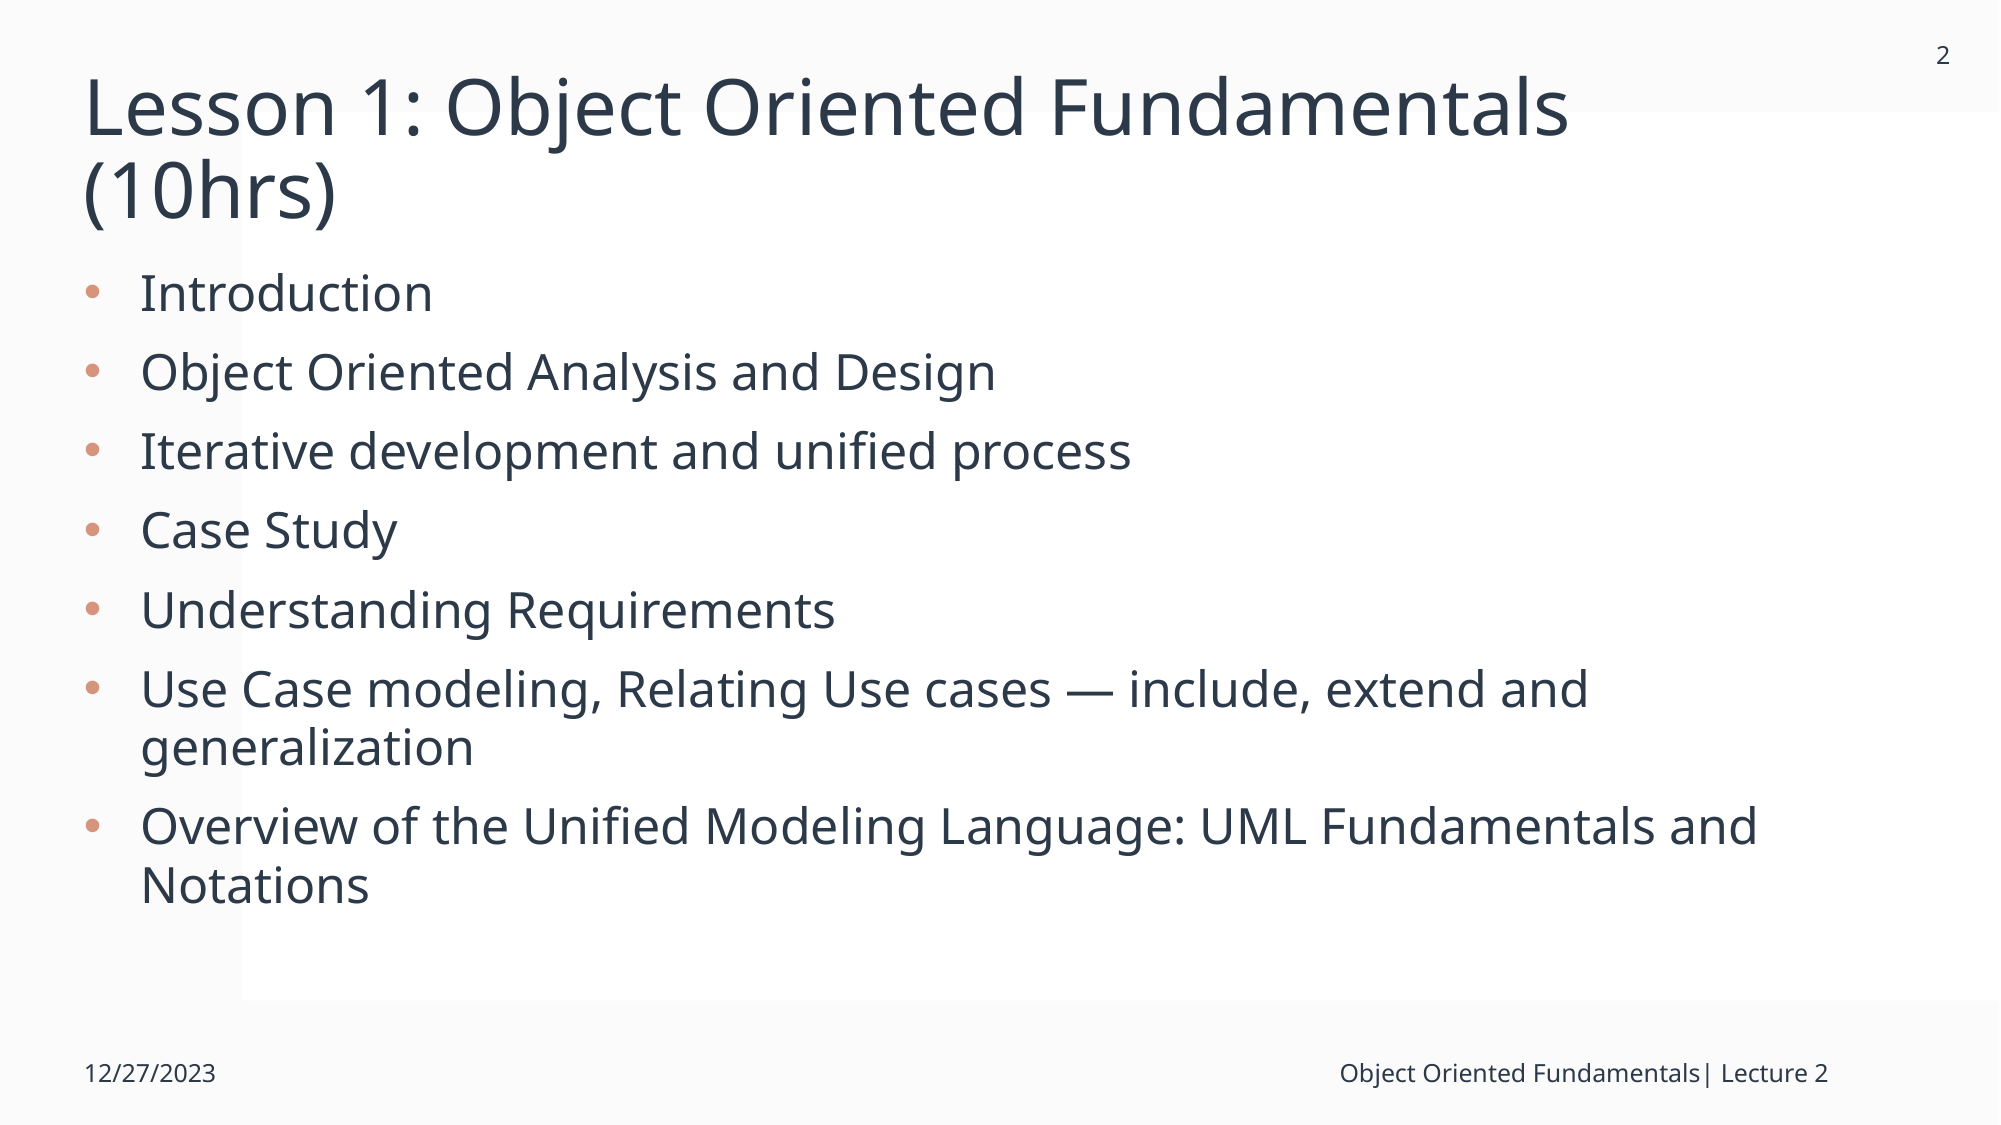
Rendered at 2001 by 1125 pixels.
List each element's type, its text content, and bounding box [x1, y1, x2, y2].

list Introduction Object Oriented Analysis and Design Iterative development and unified process Case Study Understanding Requirements Use Case modeling, Relating Use cases — include, extend and generalization Overview of the Unified Modeling Language: UML Fundamentals and Notations [68, 255, 1843, 990]
footer Object Oriented Fundamentals| Lecture 2 [618, 1020, 1845, 1125]
slide_number 2 [1886, 0, 2000, 113]
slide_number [68, 1020, 519, 1125]
title Lesson 1: Object Oriented Fundamentals (10hrs) [68, 59, 1843, 244]
